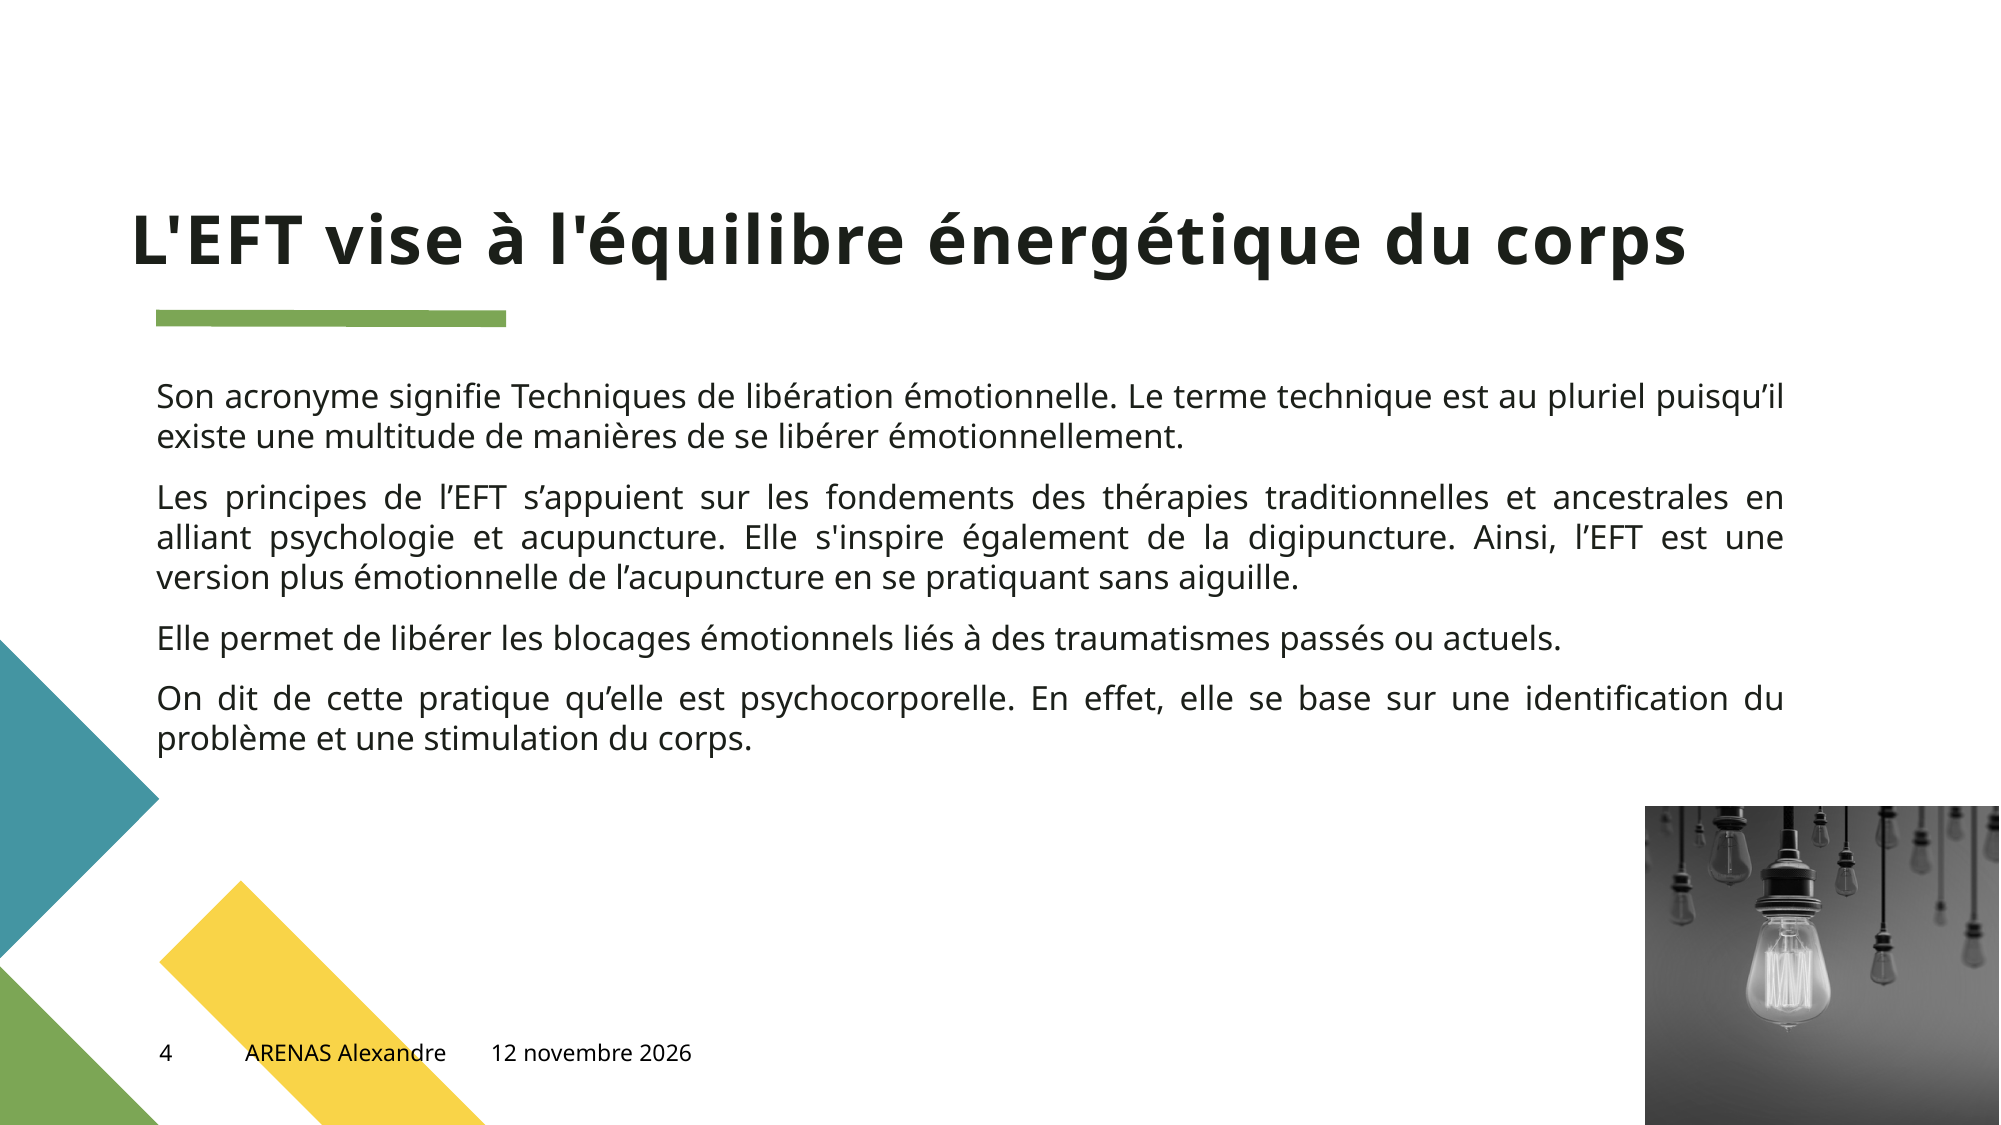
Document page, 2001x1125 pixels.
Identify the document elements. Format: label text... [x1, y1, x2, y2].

slide_number 4 [159, 1038, 245, 1080]
footer ARENAS Alexandre [245, 1038, 490, 1080]
picture [1645, 806, 1999, 1125]
title L'EFT vise à l'équilibre énergétique du corps [130, 144, 1799, 280]
list Son acronyme signifie Techniques de libération émotionnelle. Le terme technique est au pluriel puisqu’il existe une multitude de manières de se libérer émotionnellement. Les principes de l’EFT s’appuient sur les fondements des thérapies traditionnelles et ancestrales en alliant psychologie et acupuncture. Elle s'inspire également de la digipuncture. Ainsi, l’EFT est une version plus émotionnelle de l’acupuncture en se pratiquant sans aiguille. Elle permet de libérer les blocages émotionnels liés à des traumatismes passés ou actuels. On dit de cette pratique qu’elle est psychocorporelle. En effet, elle se base sur une identification du problème et une stimulation du corps. [156, 375, 1788, 807]
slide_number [490, 1038, 707, 1080]
